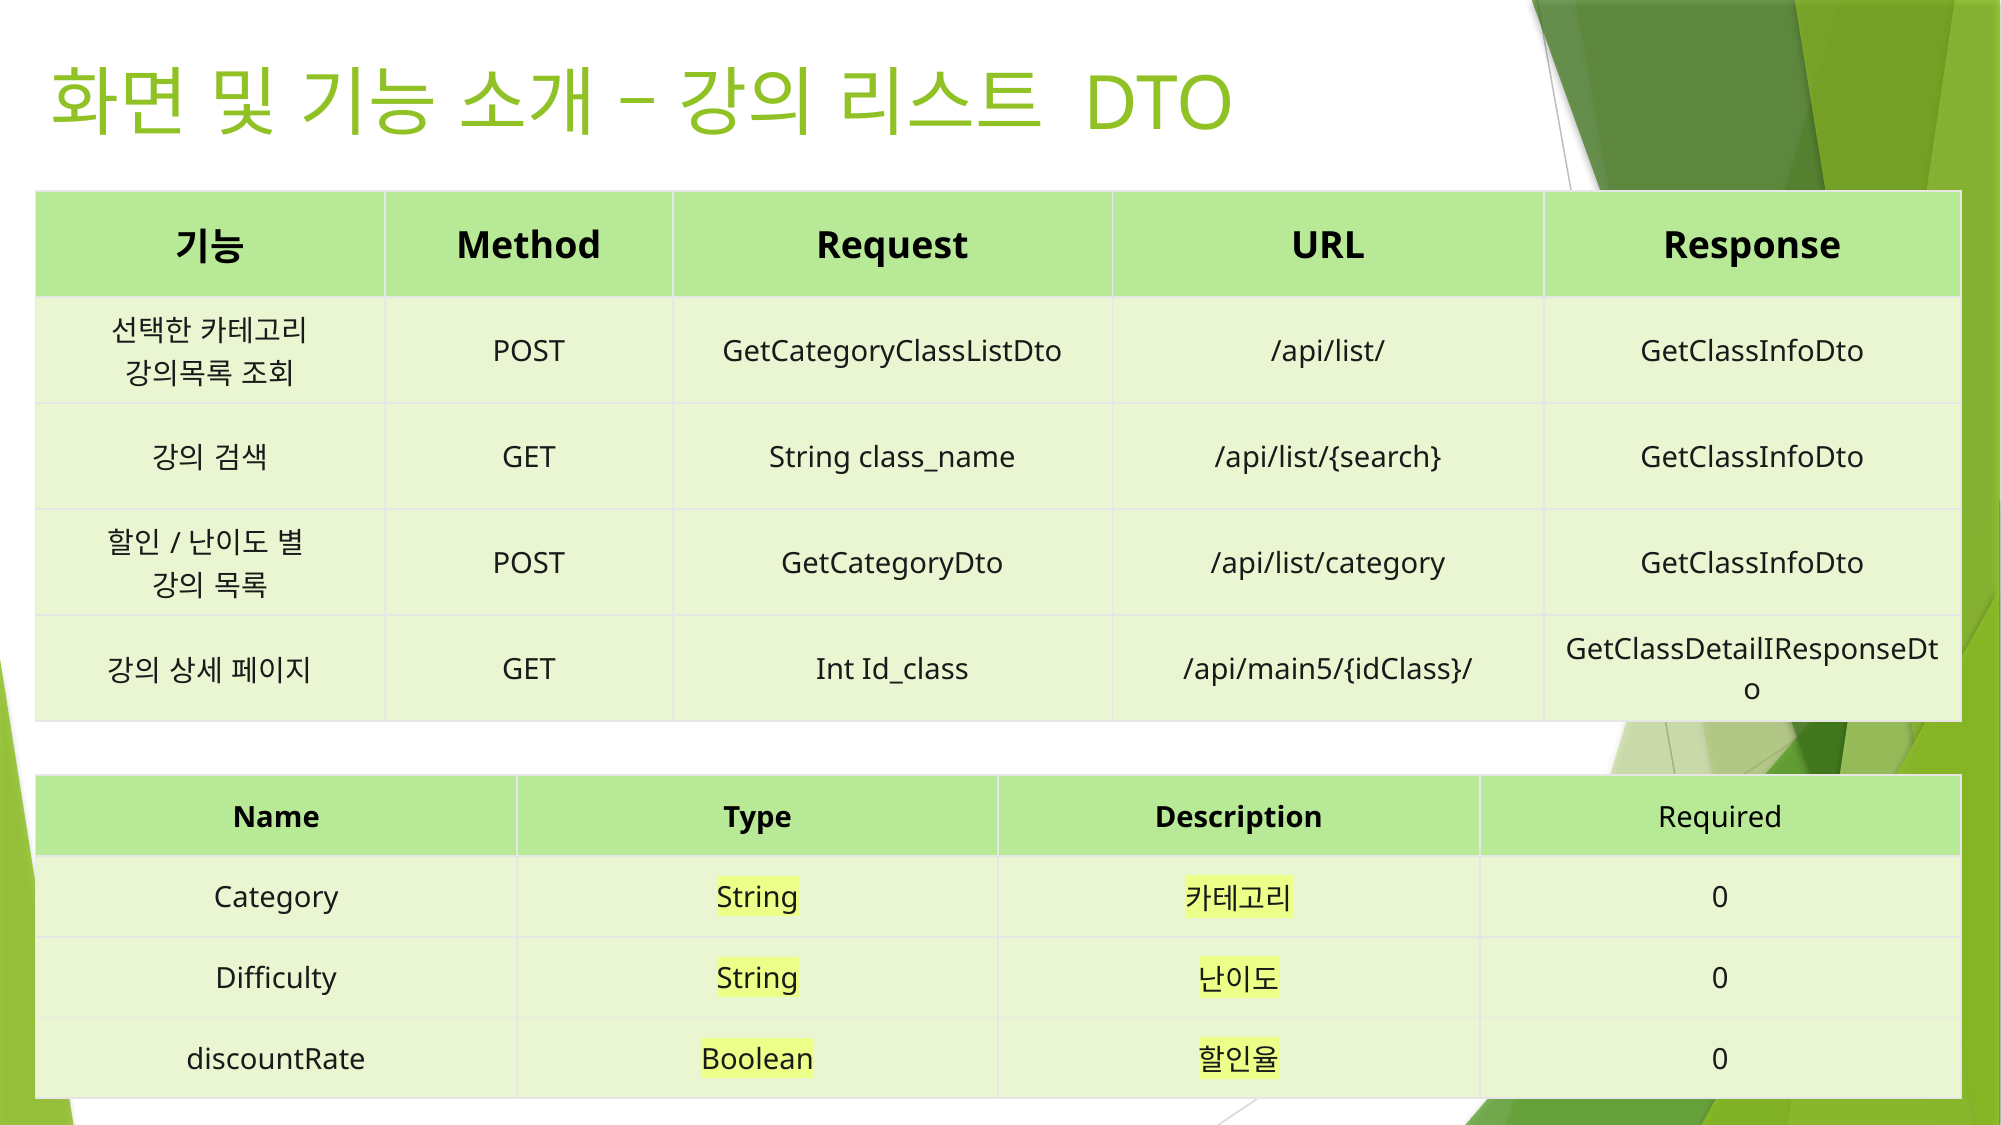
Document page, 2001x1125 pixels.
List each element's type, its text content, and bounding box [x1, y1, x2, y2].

table_cell String [518, 938, 997, 1017]
table_cell /api/list/category [1113, 510, 1543, 614]
table_cell 할인/난이도 별 강의 목록 [36, 510, 384, 614]
text_box 화면 및 기능 소개 – 강의 리스트 DTO [35, 47, 1678, 167]
table_cell 강의 검색 [36, 404, 384, 508]
table_cell Category [36, 857, 516, 936]
table_header Request [674, 192, 1112, 296]
table_cell discountRate [36, 1018, 516, 1097]
table_cell 카테고리 [999, 857, 1479, 936]
table_cell 선택한 카테고리 강의목록 조회 [36, 298, 384, 402]
table_cell String [518, 857, 997, 936]
table_cell GET [386, 616, 672, 720]
table_header Name [36, 776, 516, 855]
table_cell 0 [1481, 1018, 1960, 1097]
table_cell /api/list/ [1113, 298, 1543, 402]
table_cell 0 [1481, 857, 1960, 936]
table_header Response [1545, 192, 1960, 296]
table_header URL [1113, 192, 1543, 296]
table_cell GetClassInfoDto [1545, 510, 1960, 614]
table_cell Int Id_class [674, 616, 1112, 720]
table_cell GetClassInfoDto [1545, 298, 1960, 402]
table_cell 할인율 [999, 1018, 1479, 1097]
table_cell /api/main5/{idClass}/ [1113, 616, 1543, 720]
table_cell POST [386, 510, 672, 614]
table_cell String class_name [674, 404, 1112, 508]
table_header Description [999, 776, 1479, 855]
table_header Method [386, 192, 672, 296]
table_cell GetCategoryClassListDto [674, 298, 1112, 402]
table_header Required [1481, 776, 1960, 855]
table_cell 강의 상세 페이지 [36, 616, 384, 720]
table_cell Difficulty [36, 938, 516, 1017]
table_cell /api/list/{search} [1113, 404, 1543, 508]
table_cell GetCategoryDto [674, 510, 1112, 614]
table_header 기능 [36, 192, 384, 296]
table_cell Boolean [518, 1018, 997, 1097]
table_cell 난이도 [999, 938, 1479, 1017]
table_cell POST [386, 298, 672, 402]
table_cell GET [386, 404, 672, 508]
table_cell 0 [1481, 938, 1960, 1017]
table_cell GetClassInfoDto [1545, 404, 1960, 508]
table_header Type [518, 776, 997, 855]
table_cell GetClassDetailIResponseDto [1545, 616, 1960, 720]
